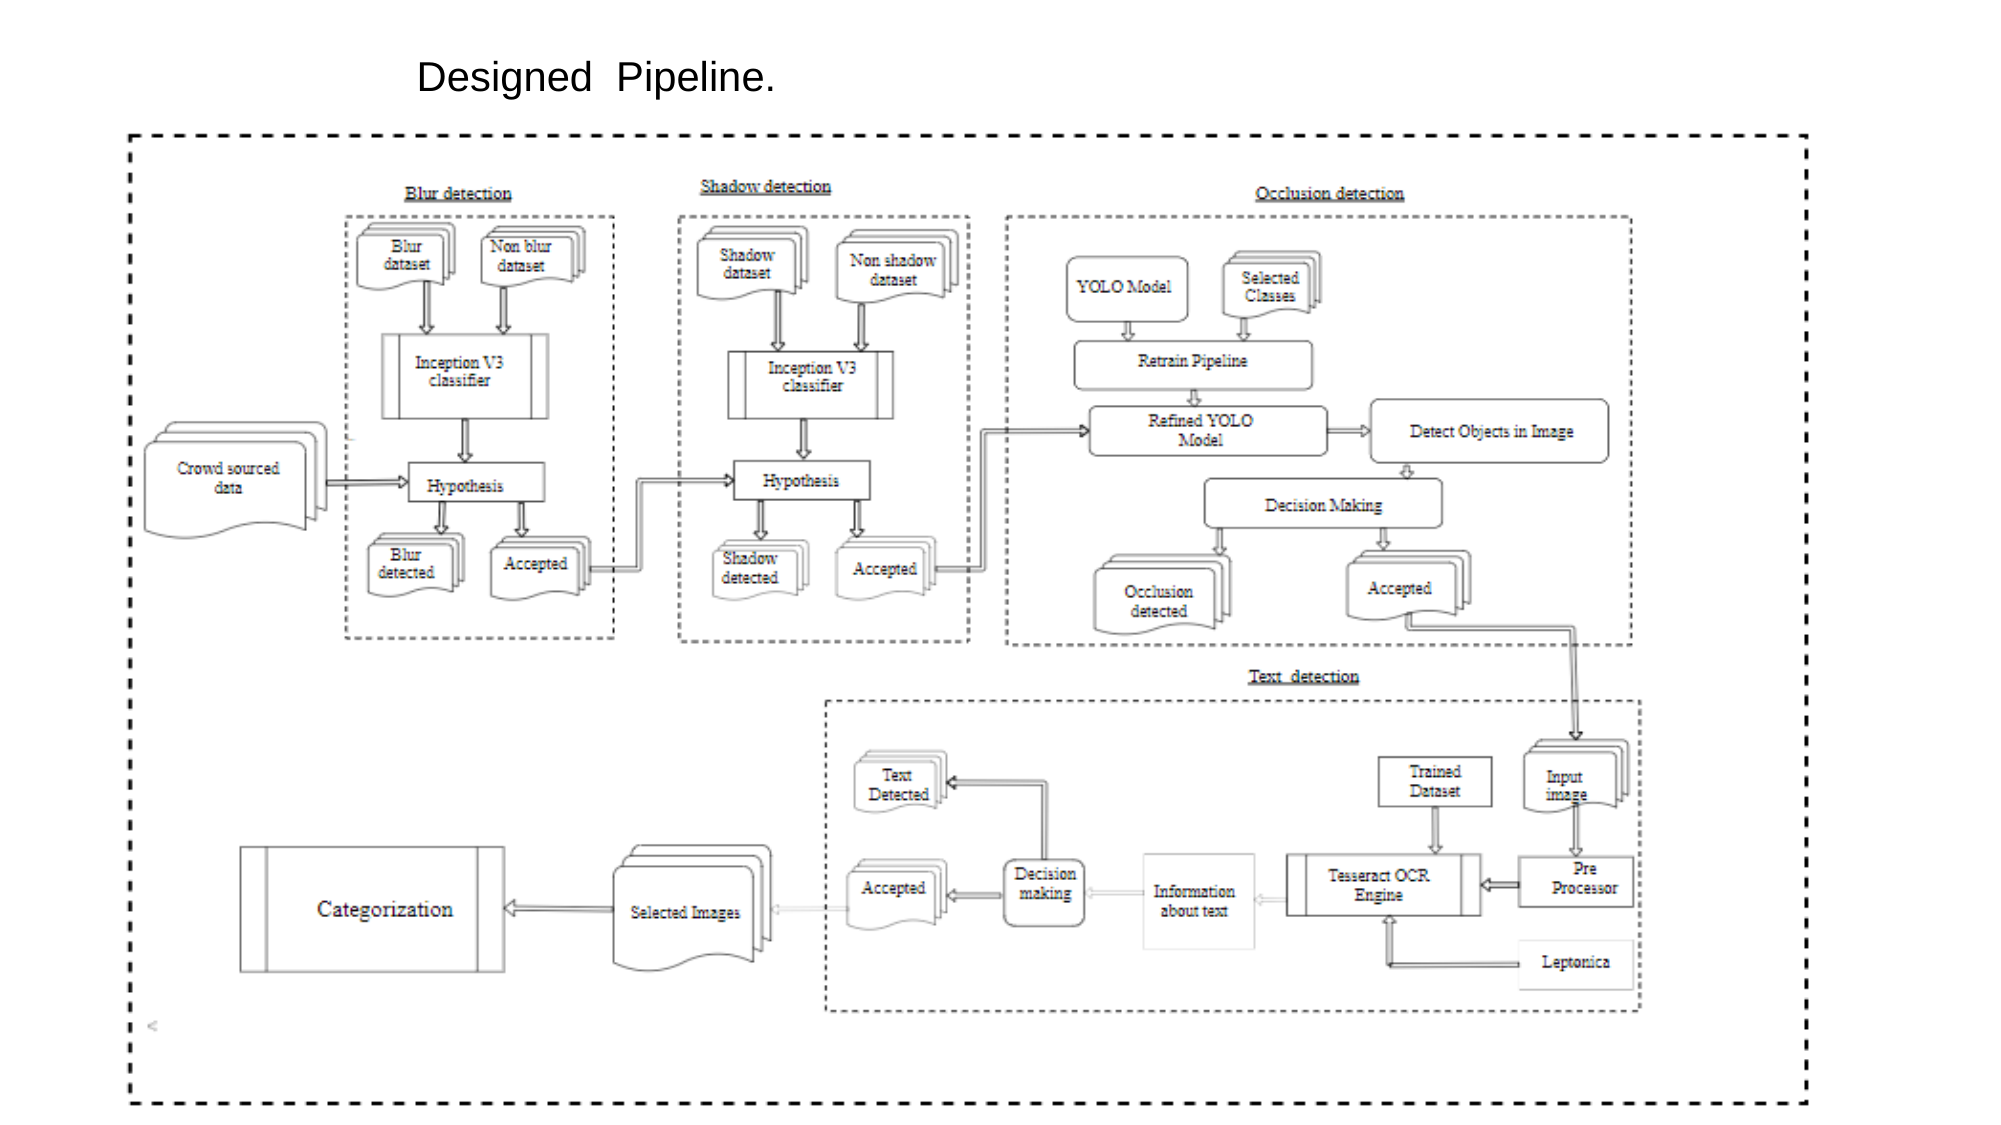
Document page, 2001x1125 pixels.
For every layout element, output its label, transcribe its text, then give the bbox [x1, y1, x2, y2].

picture [108, 122, 1826, 1125]
title Designed Pipeline. [60, 0, 1786, 157]
